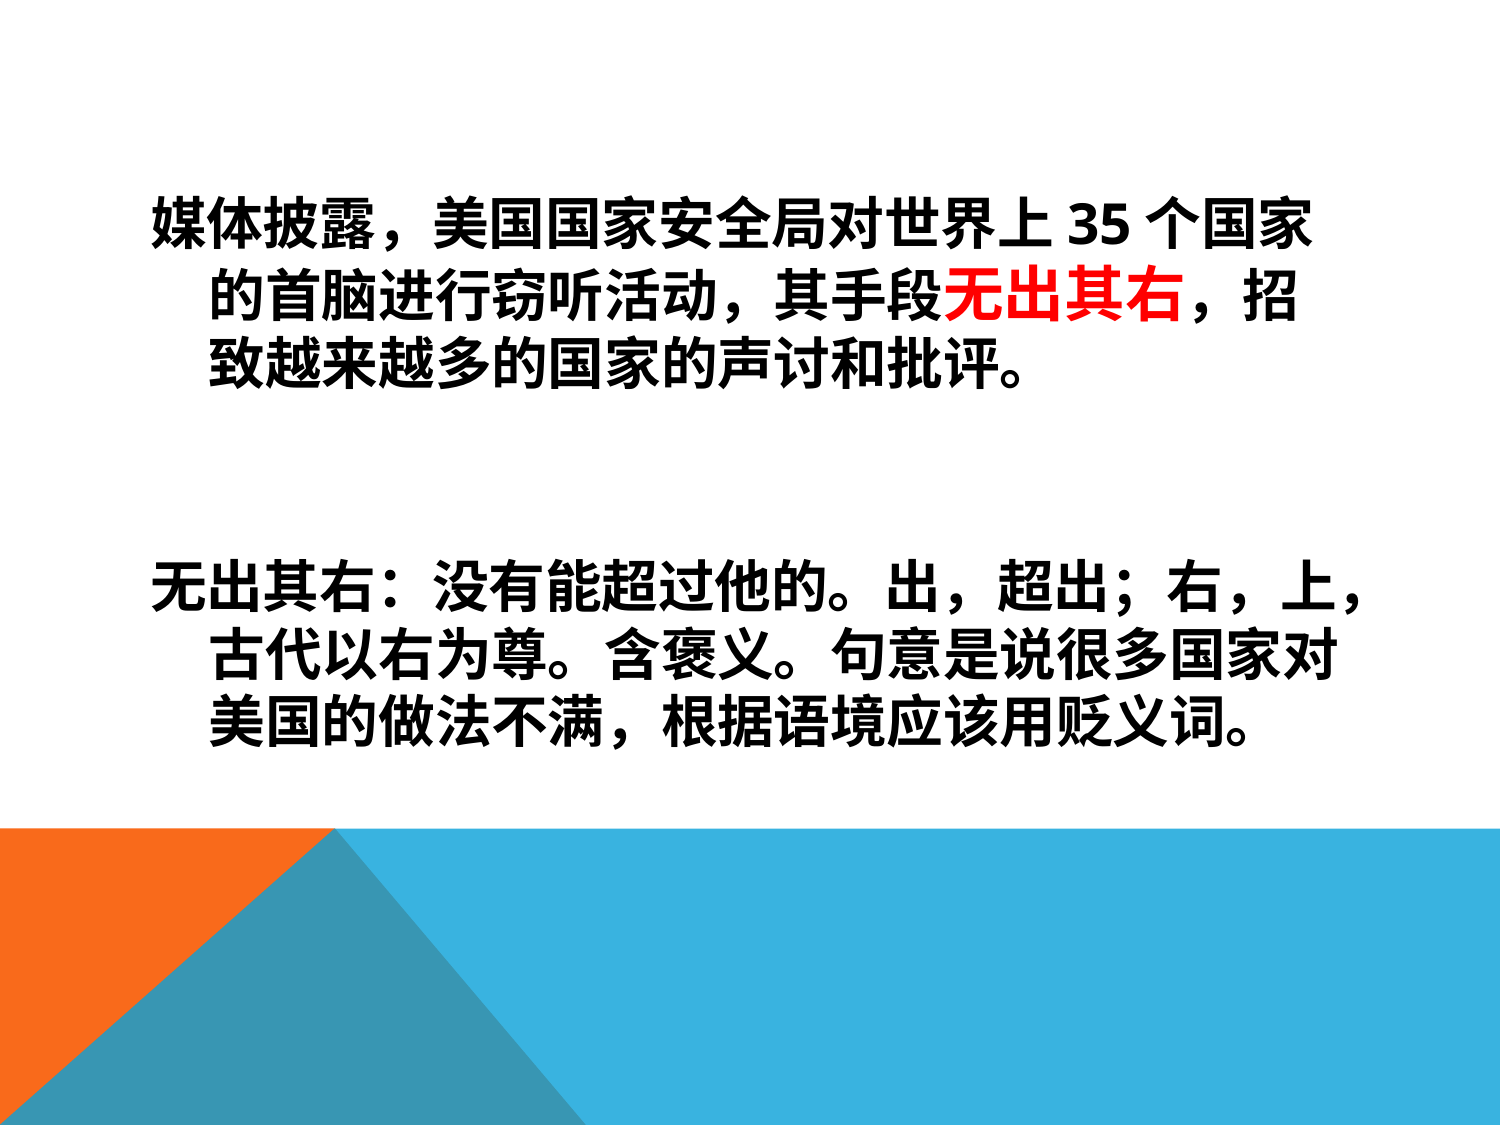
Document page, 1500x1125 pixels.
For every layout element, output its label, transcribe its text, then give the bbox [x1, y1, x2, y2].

list 媒体披露，美国国家安全局对世界上35个国家的首脑进行窃听活动，其手段无出其右，招致越来越多的国家的声讨和批评。 无出其右：没有能超过他的。出，超出；右，上，古代以右为尊。含褒义。句意是说很多国家对美国的做法不满，根据语境应该用贬义词。 [135, 180, 1369, 768]
